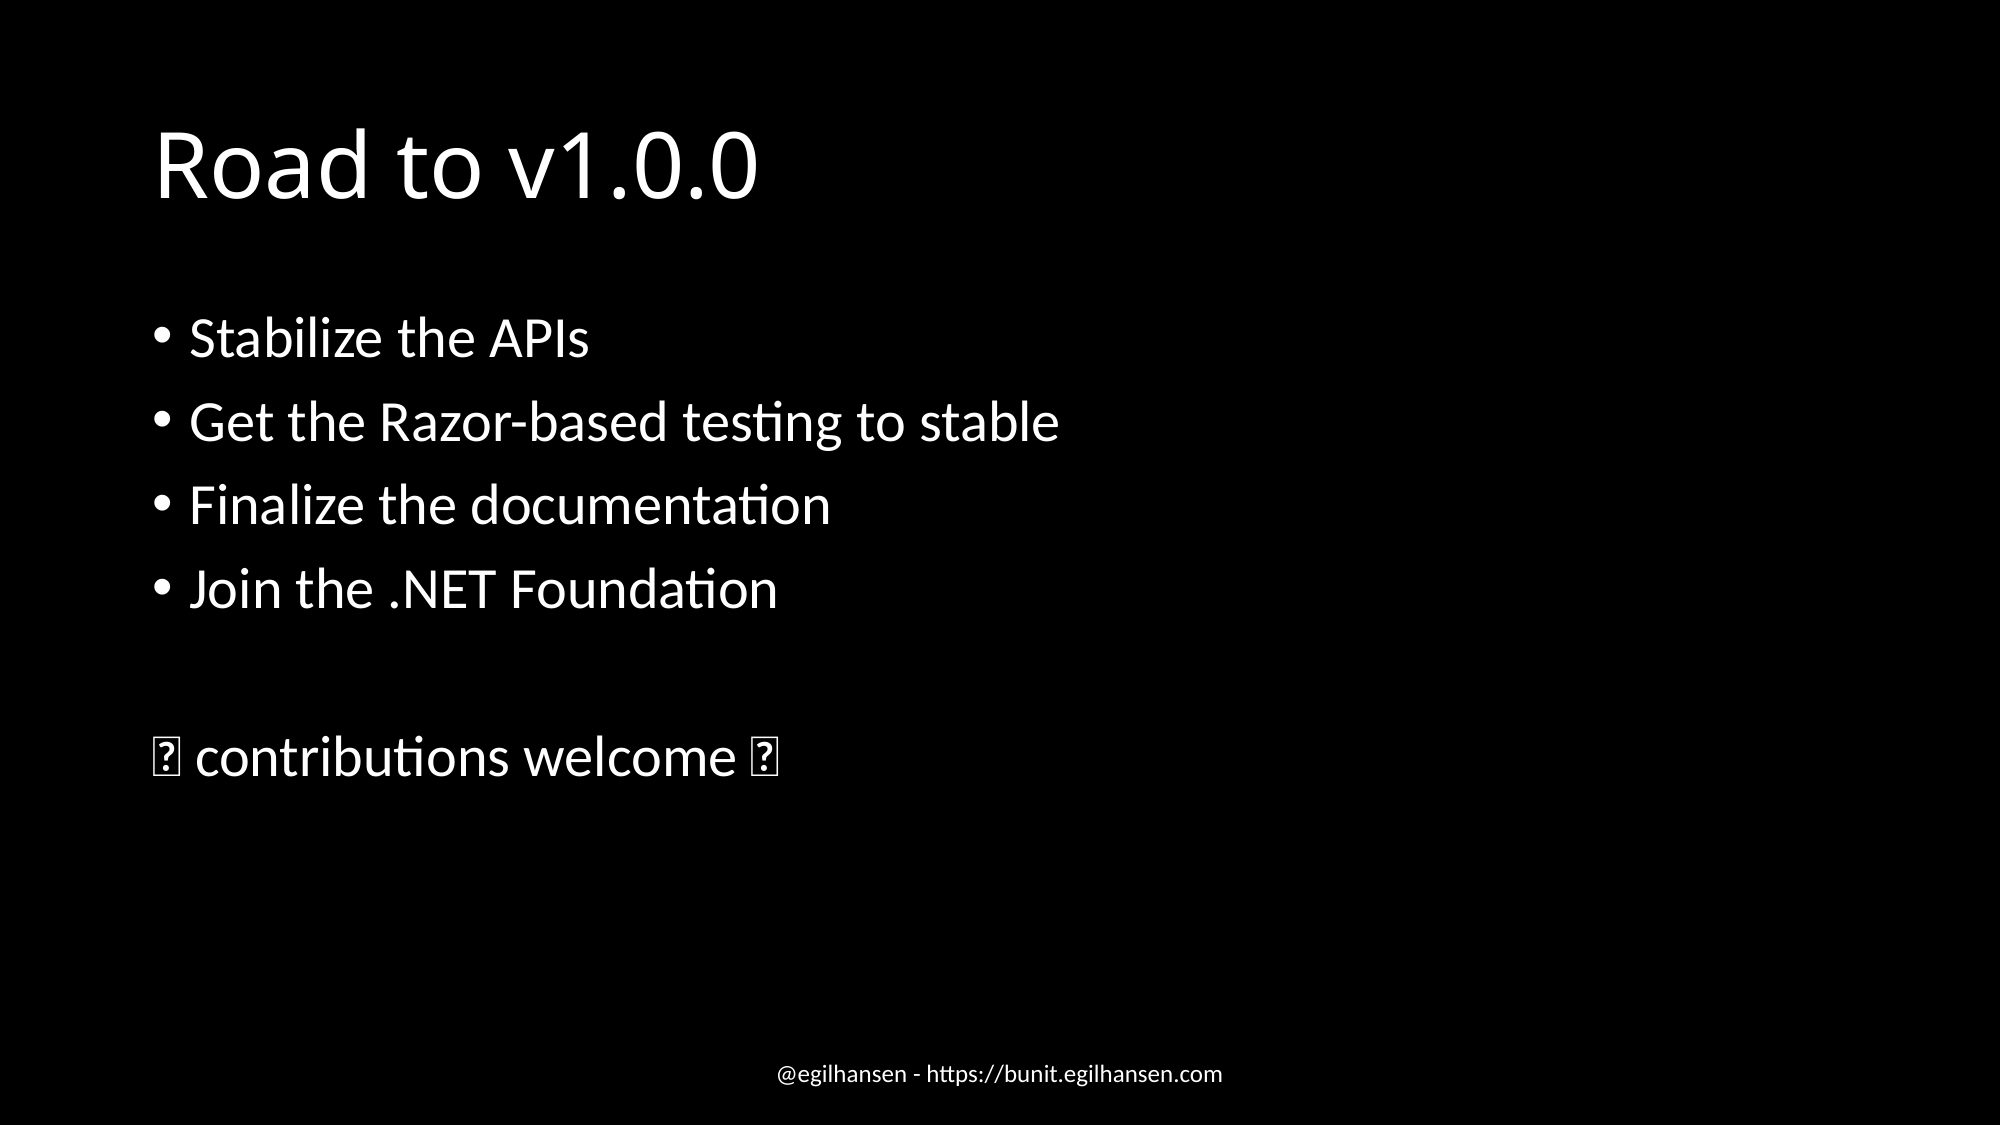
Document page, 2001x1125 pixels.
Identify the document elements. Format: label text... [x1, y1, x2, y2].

text_box Stabilize the APIs Get the Razor-based testing to stable Finalize the documentation Join the .NET Foundation 🙏 contributions welcome 🙏 [137, 299, 1863, 1014]
title Road to v1.0.0 [137, 59, 1863, 278]
footer @egilhansen - https://bunit.egilhansen.com [662, 1042, 1338, 1103]
